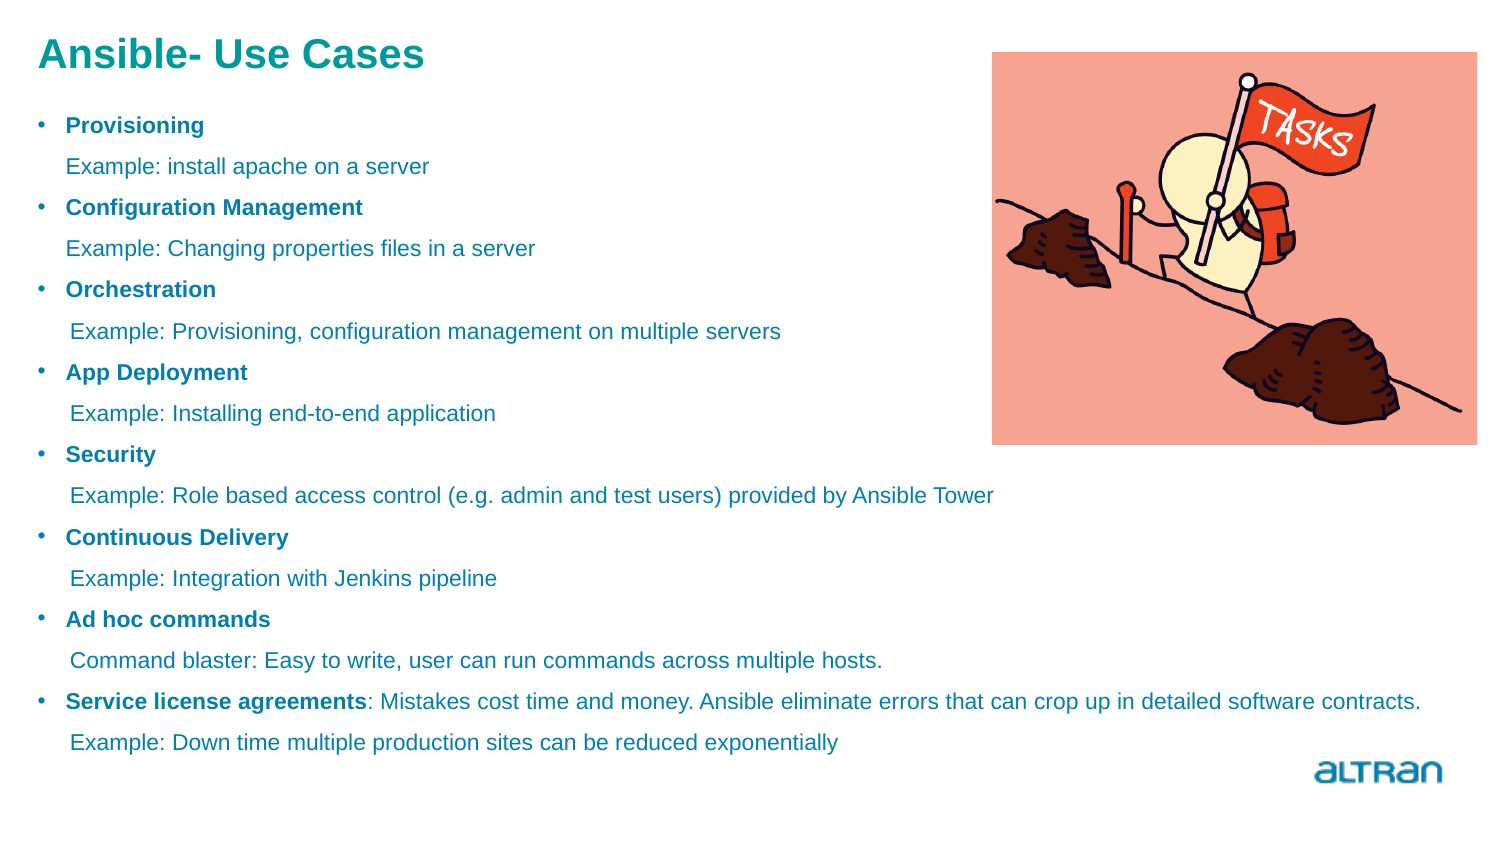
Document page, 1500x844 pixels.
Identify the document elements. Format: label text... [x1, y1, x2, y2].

picture [991, 51, 1478, 445]
text_box Provisioning Example: install apache on a server Configuration Management Example: Changing properties files in a server Orchestration Example: Provisioning, configuration management on multiple servers App Deployment Example: Installing end-to-end application Security Example: Role based access control (e.g. admin and test users) provided by Ansible Tower Continuous Delivery Example: Integration with Jenkins pipeline Ad hoc commands Command blaster: Easy to write, user can run commands across multiple hosts. Service license agreements: Mistakes cost time and money. Ansible eliminate errors that can crop up in detailed software contracts. Example: Down time multiple production sites can be reduced exponentially [22, 89, 1449, 779]
picture [1310, 779, 1447, 788]
text_box Ansible- Use Cases [22, 24, 1405, 80]
